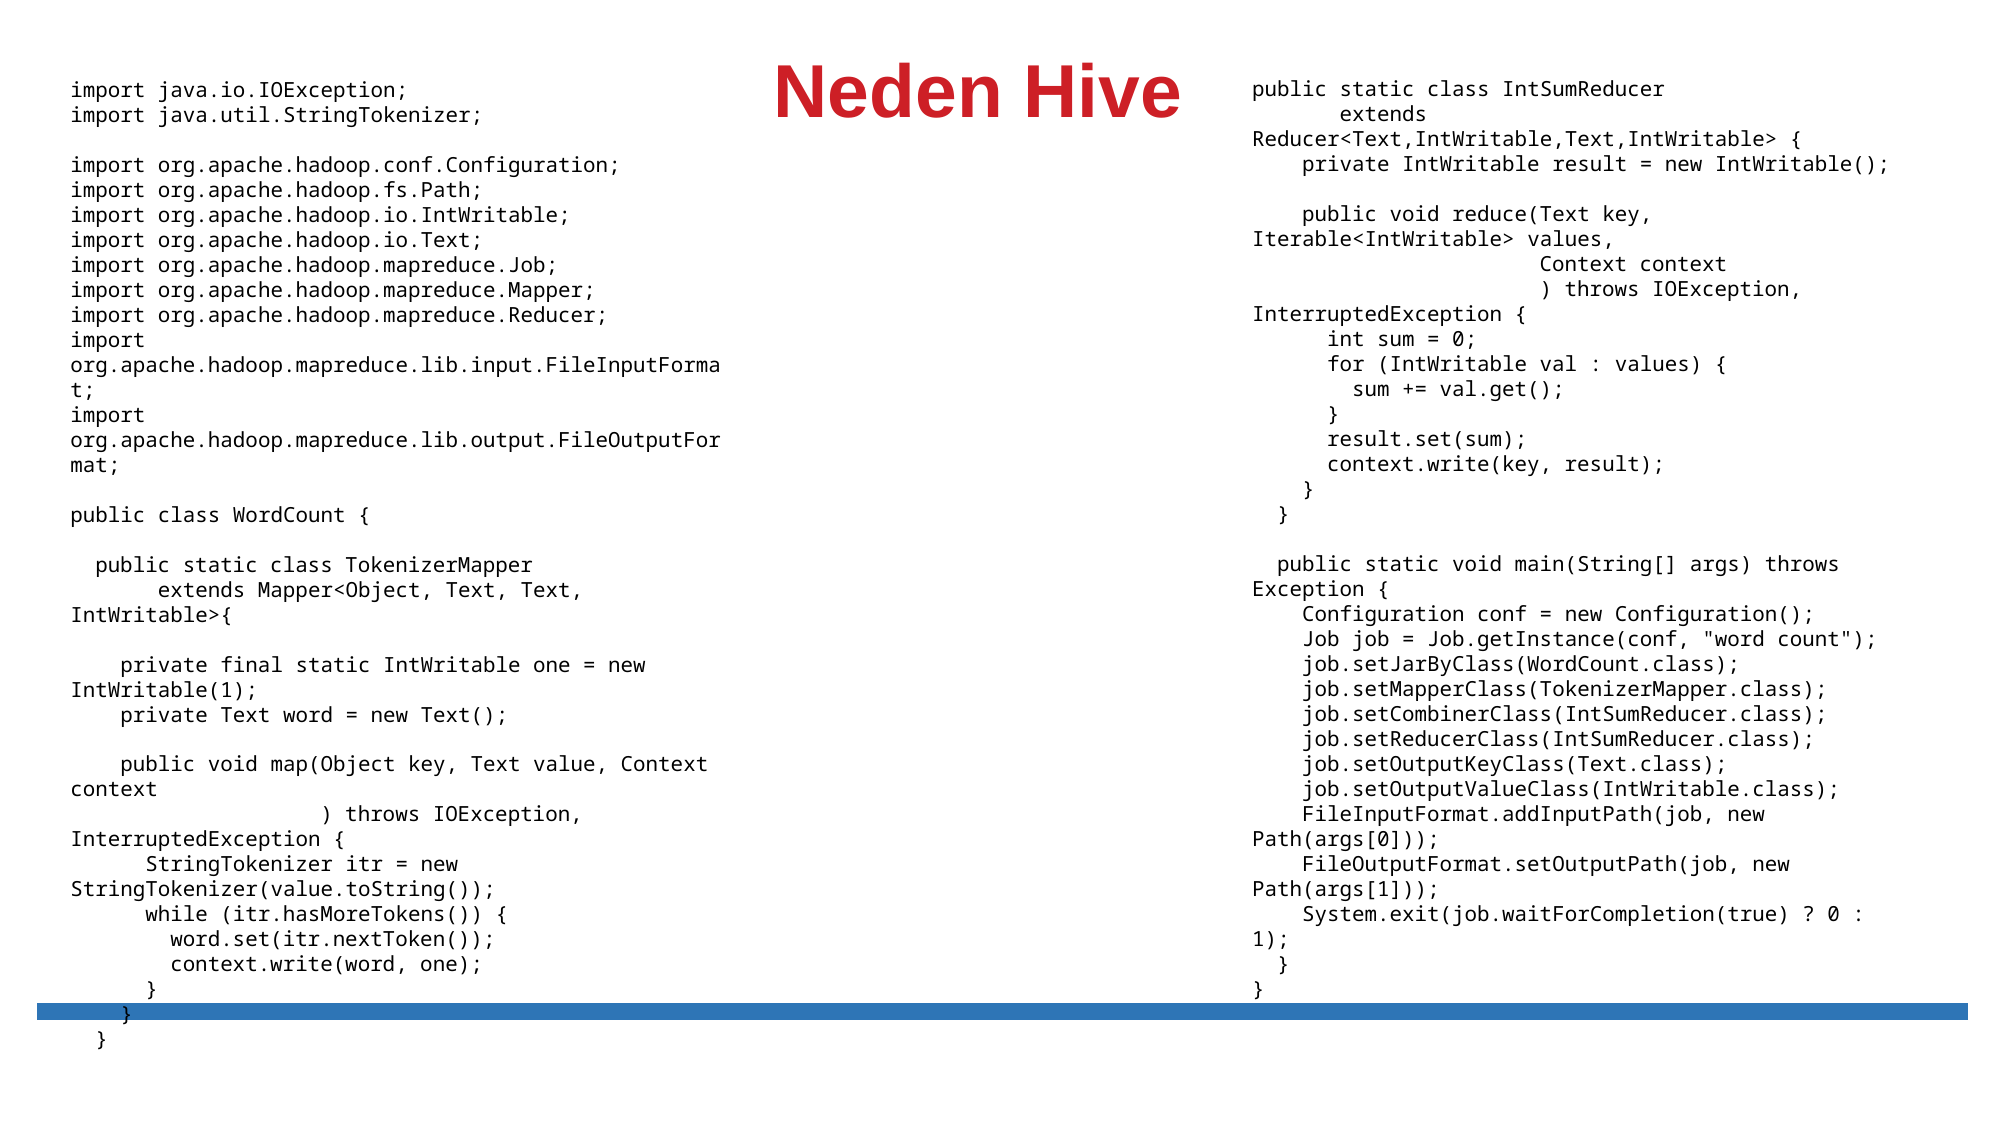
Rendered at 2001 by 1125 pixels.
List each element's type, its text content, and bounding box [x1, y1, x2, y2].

text_box import java.io.IOException; import java.util.StringTokenizer; import org.apache.hadoop.conf.Configuration; import org.apache.hadoop.fs.Path; import org.apache.hadoop.io.IntWritable; import org.apache.hadoop.io.Text; import org.apache.hadoop.mapreduce.Job; import org.apache.hadoop.mapreduce.Mapper; import org.apache.hadoop.mapreduce.Reducer; import org.apache.hadoop.mapreduce.lib.input.FileInputFormat; import org.apache.hadoop.mapreduce.lib.output.FileOutputFormat; public class WordCount { public static class TokenizerMapper extends Mapper<Object, Text, Text, IntWritable>{ private final static IntWritable one = new IntWritable(1); private Text word = new Text(); public void map(Object key, Text value, Context context ) throws IOException, InterruptedException { StringTokenizer itr = new StringTokenizer(value.toString()); while (itr.hasMoreTokens()) { word.set(itr.nextToken()); context.write(word, one); } } } [55, 69, 741, 1011]
text_box public static class IntSumReducer extends Reducer<Text,IntWritable,Text,IntWritable> { private IntWritable result = new IntWritable(); public void reduce(Text key, Iterable<IntWritable> values, Context context ) throws IOException, InterruptedException { int sum = 0; for (IntWritable val : values) { sum += val.get(); } result.set(sum); context.write(key, result); } } public static void main(String[] args) throws Exception { Configuration conf = new Configuration(); Job job = Job.getInstance(conf, "word count"); job.setJarByClass(WordCount.class); job.setMapperClass(TokenizerMapper.class); job.setCombinerClass(IntSumReducer.class); job.setReducerClass(IntSumReducer.class); job.setOutputKeyClass(Text.class); job.setOutputValueClass(IntWritable.class); FileInputFormat.addInputPath(job, new Path(args[0])); FileOutputFormat.setOutputPath(job, new Path(args[1])); System.exit(job.waitForCompletion(true) ? 0 : 1); } } [1237, 68, 1922, 1008]
text_box import java.io.IOException; import java.util.StringTokenizer; import org.apache.hadoop.conf.Configuration; import org.apache.hadoop.fs.Path; import org.apache.hadoop.io.IntWritable; import org.apache.hadoop.io.Text; import org.apache.hadoop.mapreduce.Job; import org.apache.hadoop.mapreduce.Mapper; import org.apache.hadoop.mapreduce.Reducer; import org.apache.hadoop.mapreduce.lib.input.FileInputFormat; import org.apache.hadoop.mapreduce.lib.output.FileOutputFormat; public class WordCount { public static class TokenizerMapper extends Mapper<Object, Text, Text, IntWritable>{ private final static IntWritable one = new IntWritable(1); private Text word = new Text(); public void map(Object key, Text value, Context context ) throws IOException, InterruptedException { StringTokenizer itr = new StringTokenizer(value.toString()); while (itr.hasMoreTokens()) { word.set(itr.nextToken()); context.write(word, one); } } } [55, 1012, 741, 1109]
title Neden Hive [605, 53, 1372, 141]
